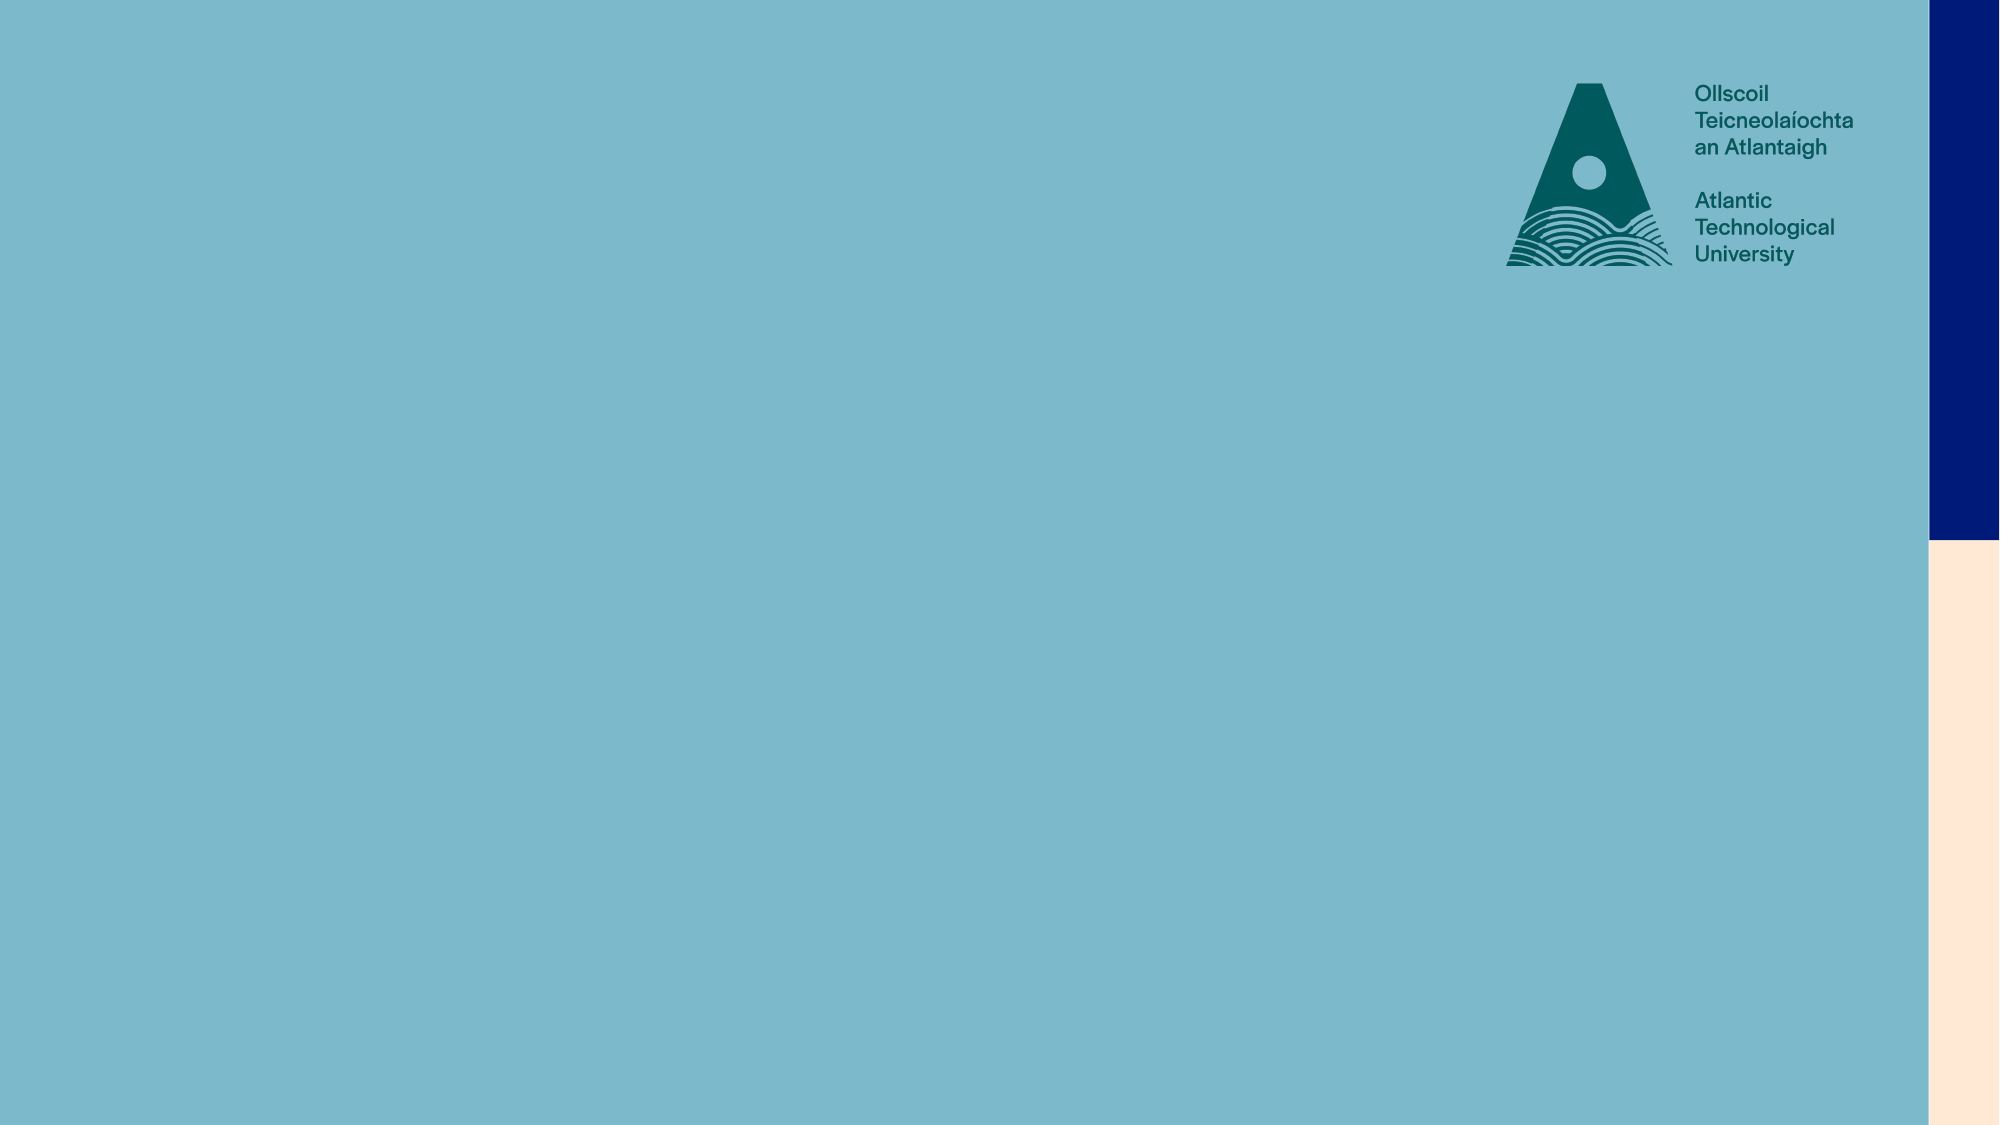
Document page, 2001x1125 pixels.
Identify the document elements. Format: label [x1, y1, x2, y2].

picture [1504, 80, 1855, 269]
